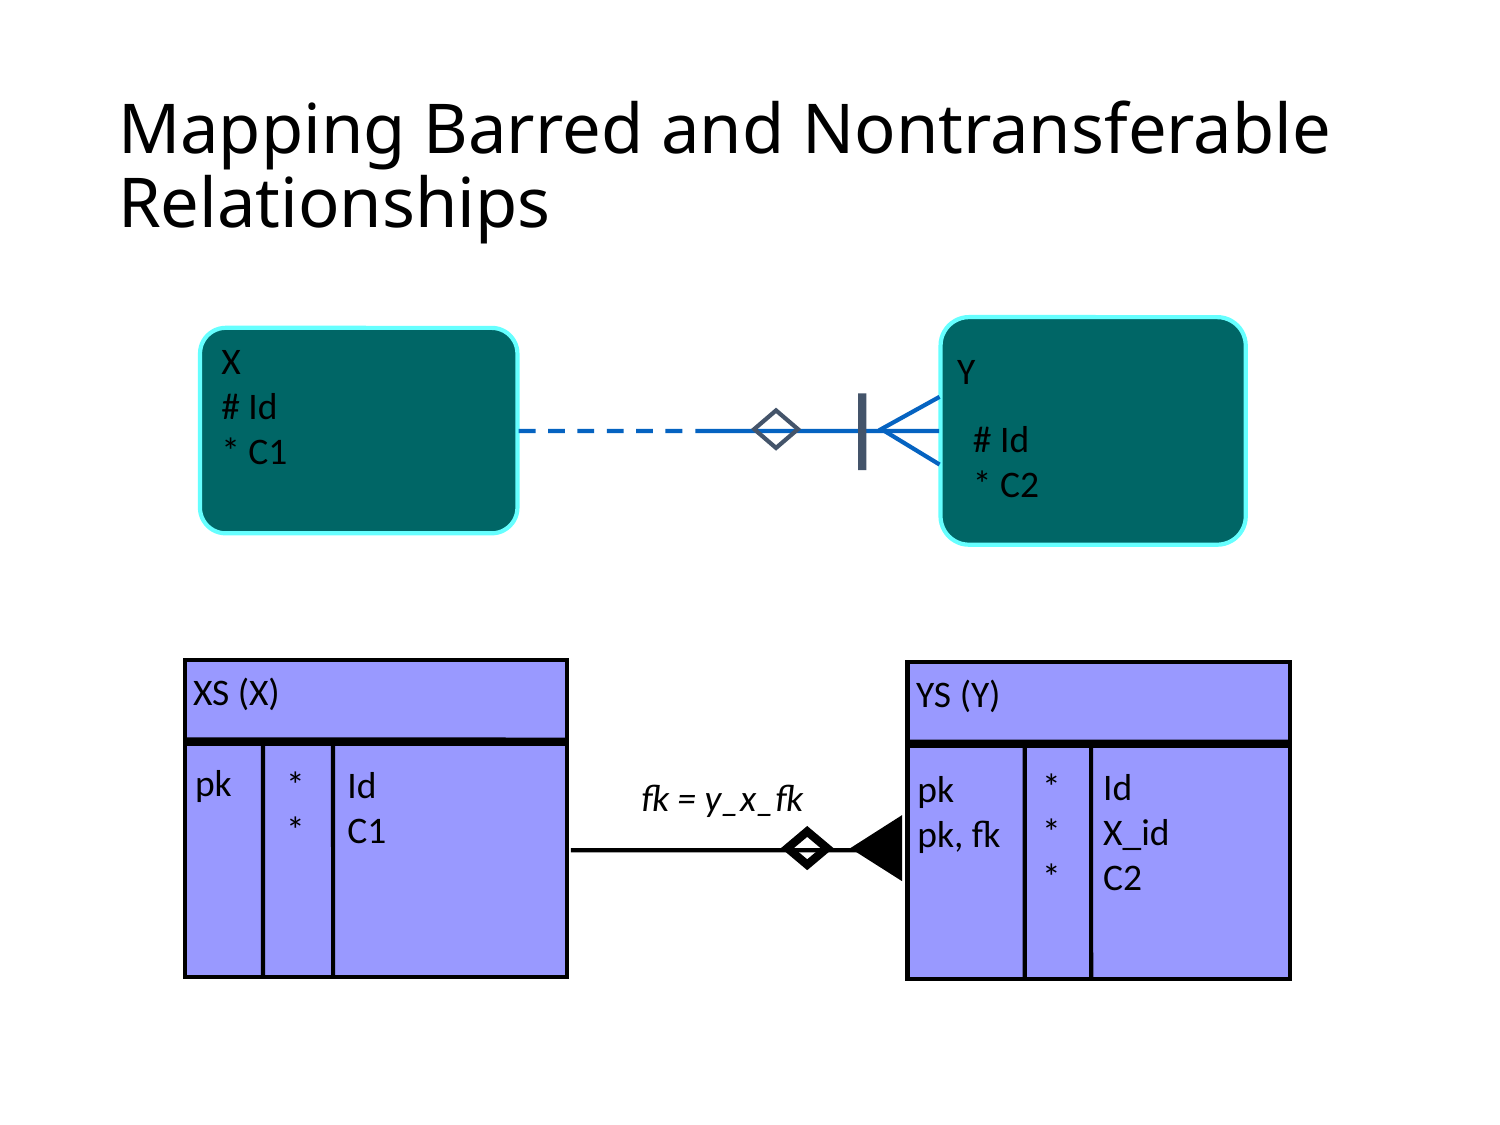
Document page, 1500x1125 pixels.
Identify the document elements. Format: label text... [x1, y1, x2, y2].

text_box [787, 831, 828, 865]
text_box * Id * X_id * C2 [1027, 755, 1258, 906]
text_box [184, 742, 567, 978]
text_box XS (X) [178, 660, 592, 721]
text_box [907, 744, 1290, 980]
text_box fk = y_x_fk [625, 766, 902, 827]
text_box [184, 721, 567, 741]
text_box [907, 723, 1290, 743]
title Mapping Barred and Nontransferable Relationships [103, 59, 1397, 278]
text_box Y [942, 339, 991, 400]
text_box pk pk, fk [902, 757, 1027, 863]
text_box [199, 327, 518, 534]
text_box YS (Y) [901, 662, 1315, 723]
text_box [878, 396, 940, 465]
text_box * Id * C1 [271, 753, 502, 859]
text_box [854, 818, 900, 878]
text_box [754, 410, 798, 448]
text_box [940, 317, 1246, 545]
text_box # Id * C2 [957, 407, 1055, 513]
text_box X # Id * C1 [206, 329, 352, 480]
text_box pk [179, 751, 363, 857]
